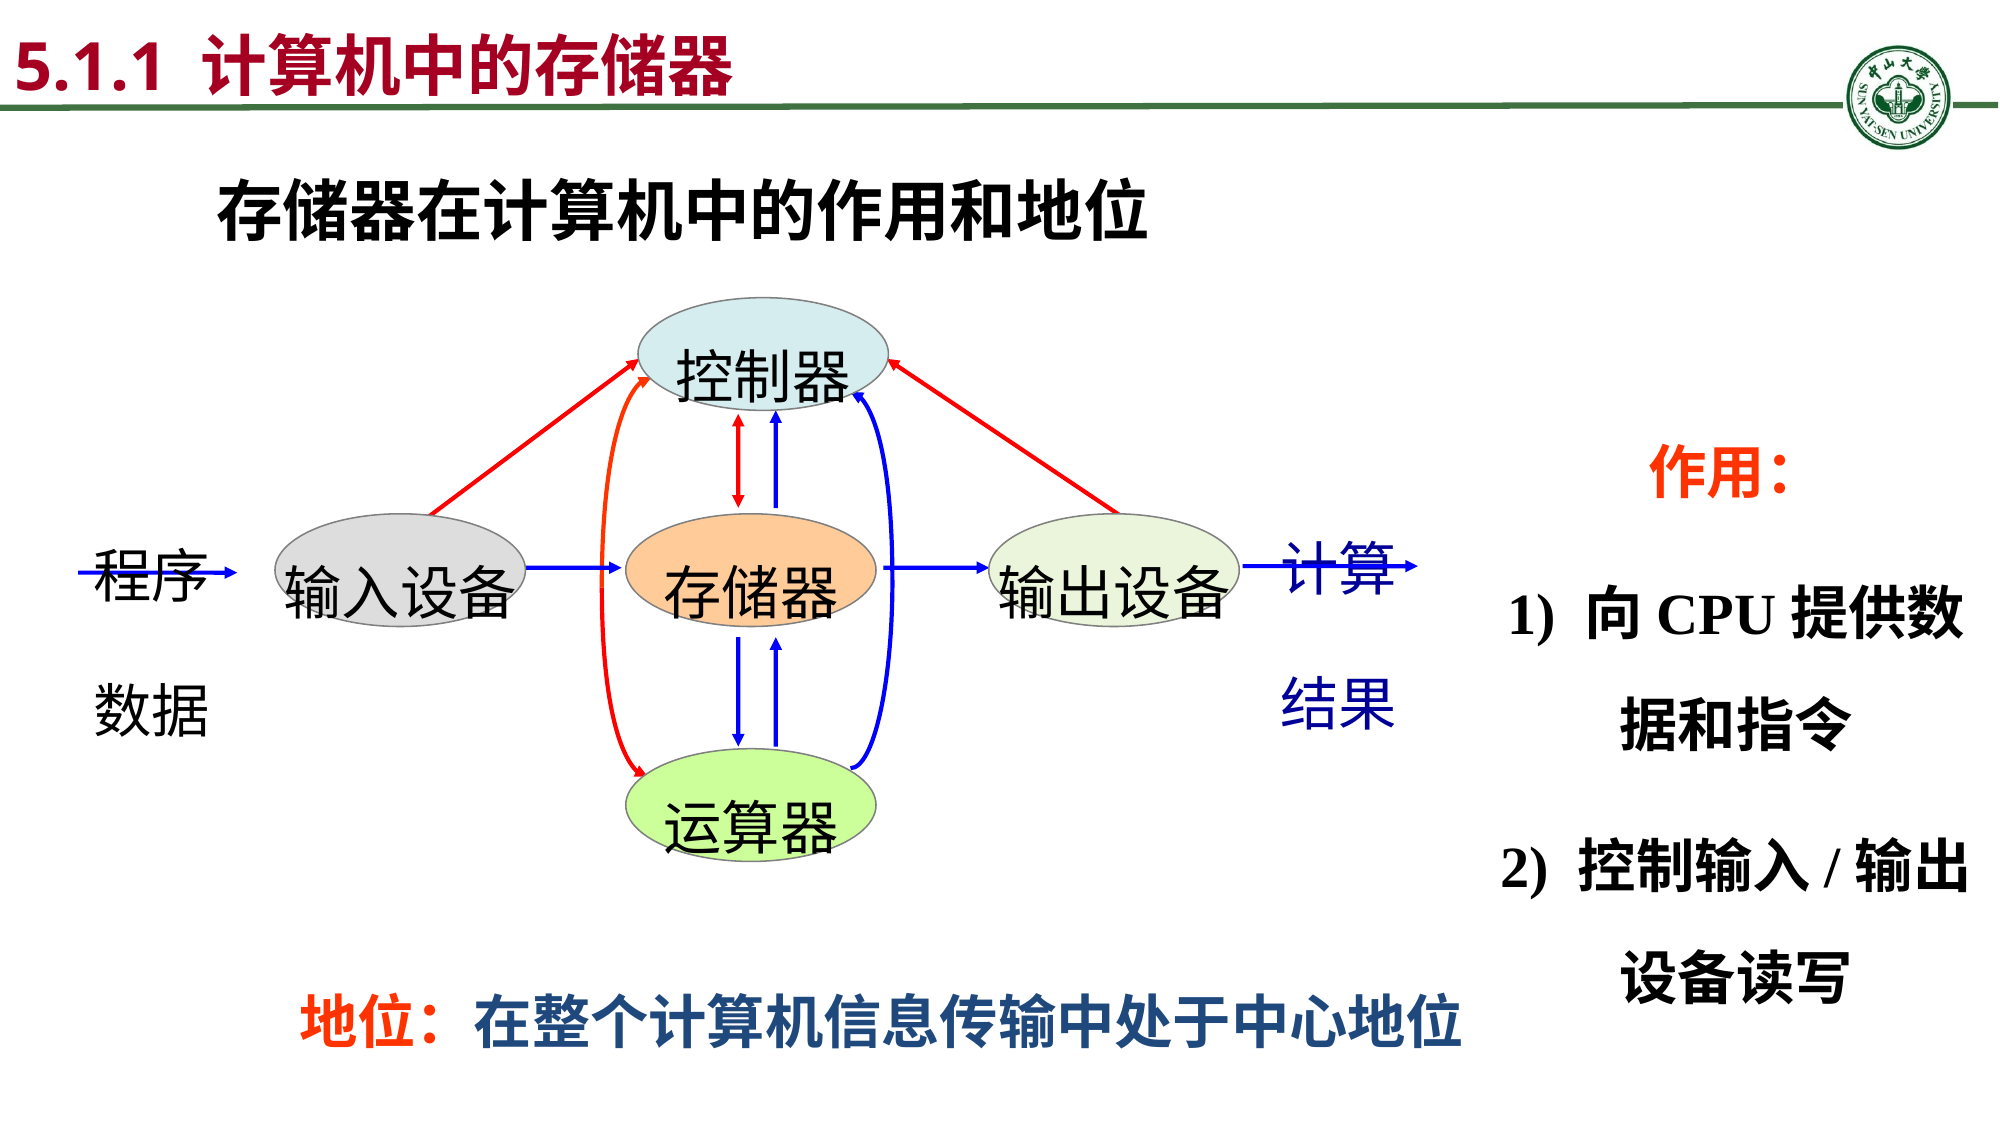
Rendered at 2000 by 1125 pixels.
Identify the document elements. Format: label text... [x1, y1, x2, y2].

title 5.1.1 计算机中的存储器 [0, 0, 1536, 111]
picture [1843, 42, 1953, 152]
text_box 存储器在计算机中的作用和地位 [72, 113, 1384, 257]
text_box 作用： 1) 向CPU提供数据和指令 2) 控制输入/输出设备读写 [1472, 385, 2000, 1019]
text_box 地位：在整个计算机信息传输中处于中心地位 [0, 936, 1764, 1063]
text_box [77, 297, 1419, 862]
